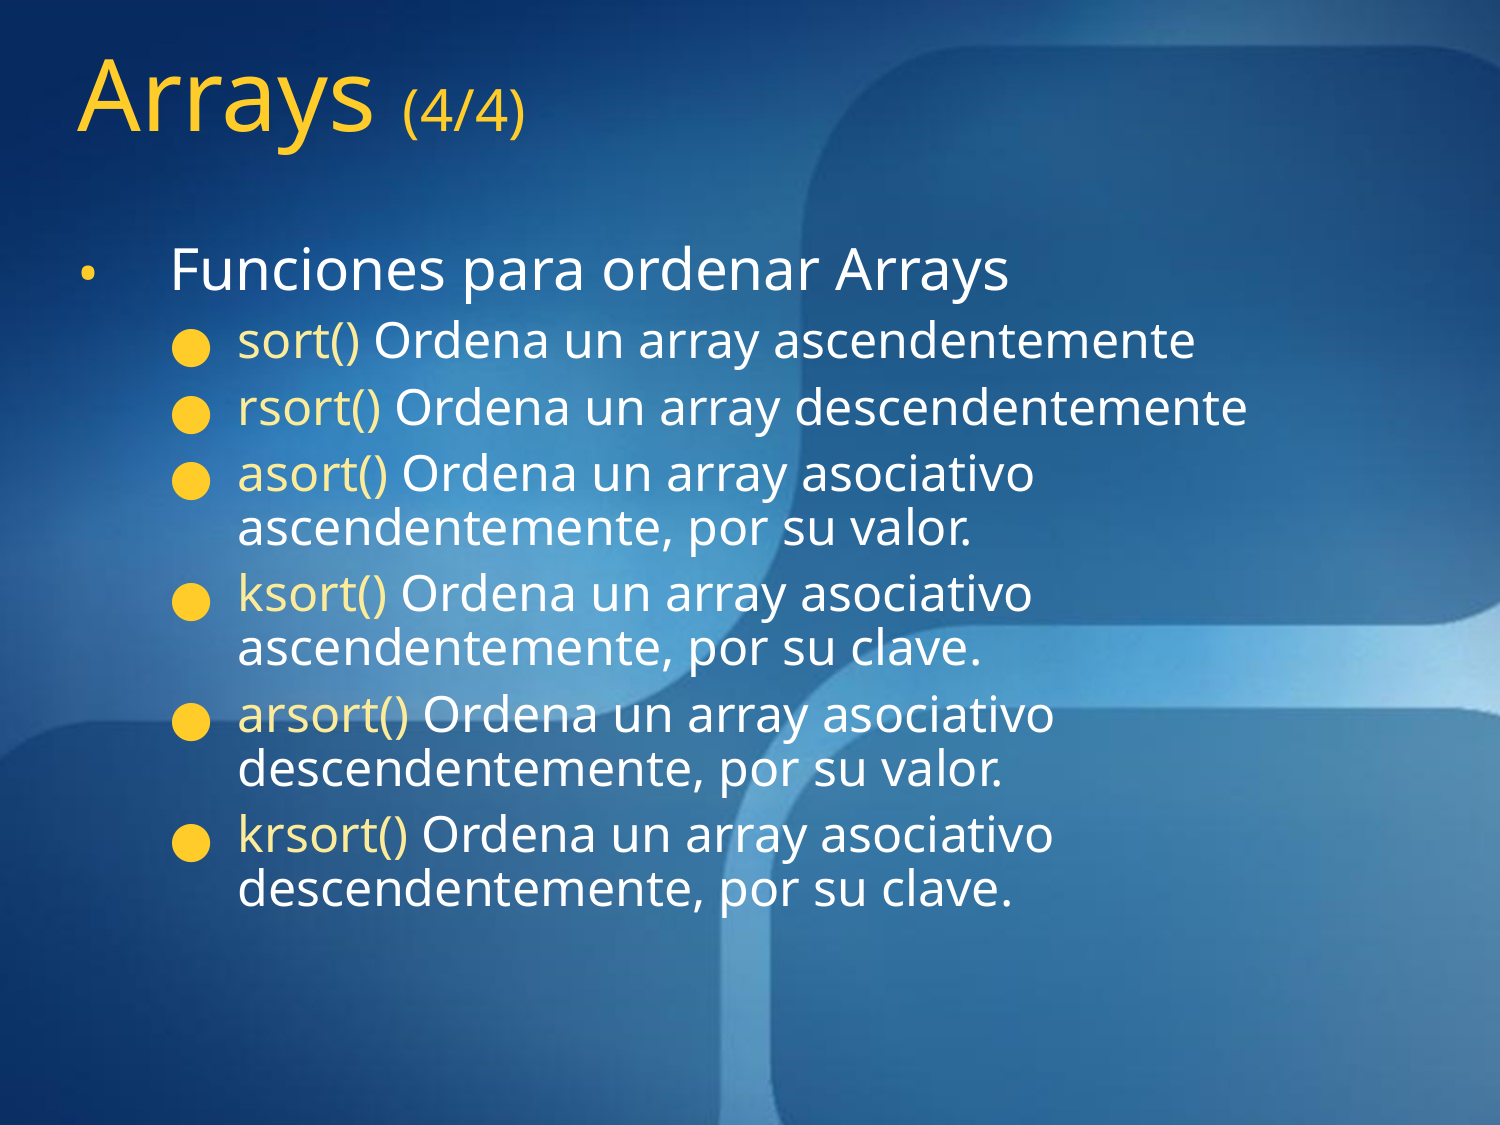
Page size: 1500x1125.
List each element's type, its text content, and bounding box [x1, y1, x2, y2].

title Arrays (4/4) [62, 37, 1440, 161]
list Funciones para ordenar Arrays sort() Ordena un array ascendentemente rsort() Ordena un array descendentemente asort() Ordena un array asociativo ascendentemente, por su valor. ksort() Ordena un array asociativo ascendentemente, por su clave. arsort() Ordena un array asociativo descendentemente, por su valor. krsort() Ordena un array asociativo descendentemente, por su clave. [62, 232, 1439, 948]
picture [0, 0, 1500, 1125]
